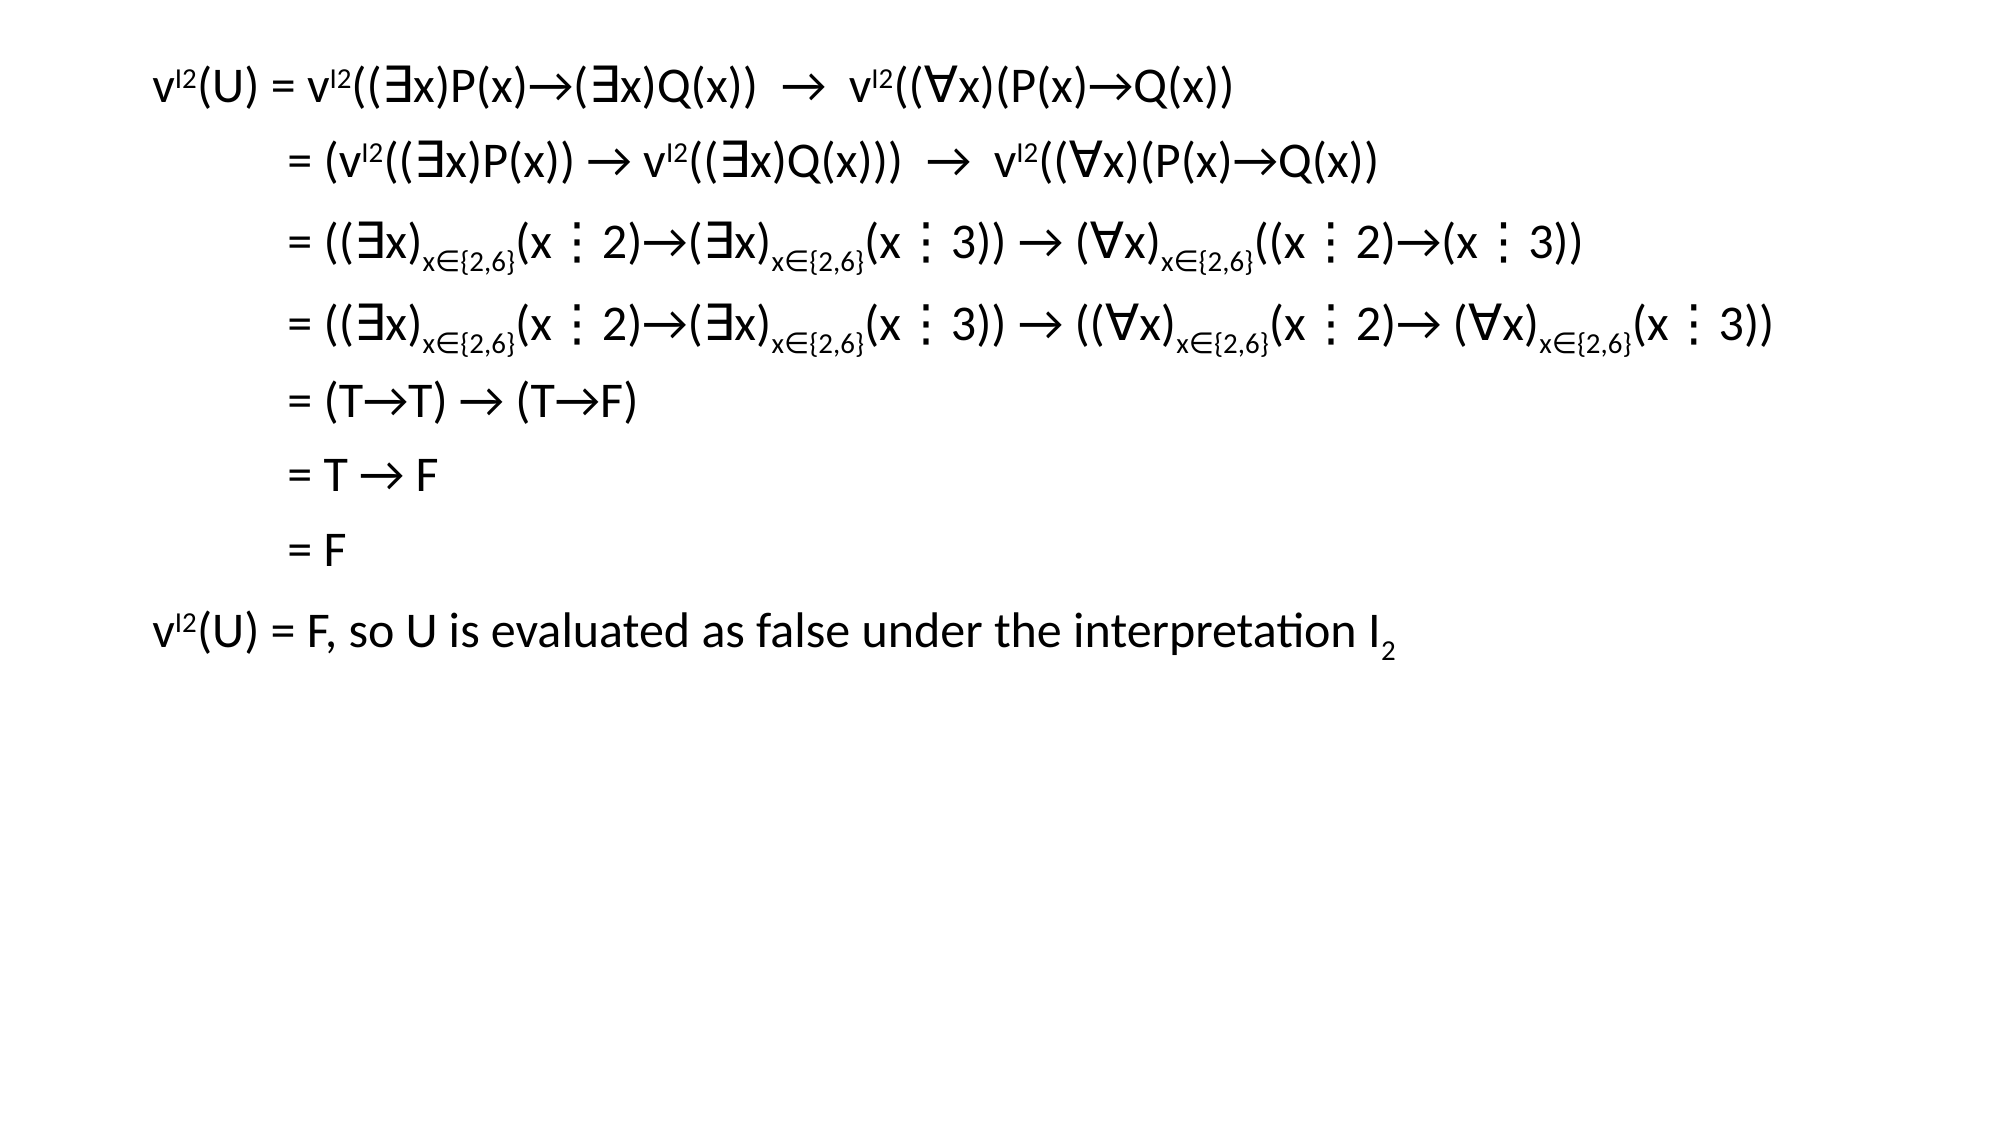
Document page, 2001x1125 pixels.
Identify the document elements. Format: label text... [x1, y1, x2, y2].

list vI2(U) = vI2((∃x)P(x)→(∃x)Q(x)) → vI2((∀x)(P(x)→Q(x)) = (vI2((∃x)P(x)) → vI2((∃x)Q(x))) → vI2((∀x)(P(x)→Q(x)) = ((∃x)x∈{2,6}(x⋮2)→(∃x)x∈{2,6}(x⋮3)) → (∀x)x∈{2,6}((x⋮2)→(x⋮3)) = ((∃x)x∈{2,6}(x⋮2)→(∃x)x∈{2,6}(x⋮3)) → ((∀x)x∈{2,6}(x⋮2)→ (∀x)x∈{2,6}(x⋮3)) = (T→T) → (T→F) = T → F = F vI2(U) = F, so U is evaluated as false under the interpretation I2 [137, 52, 1863, 992]
